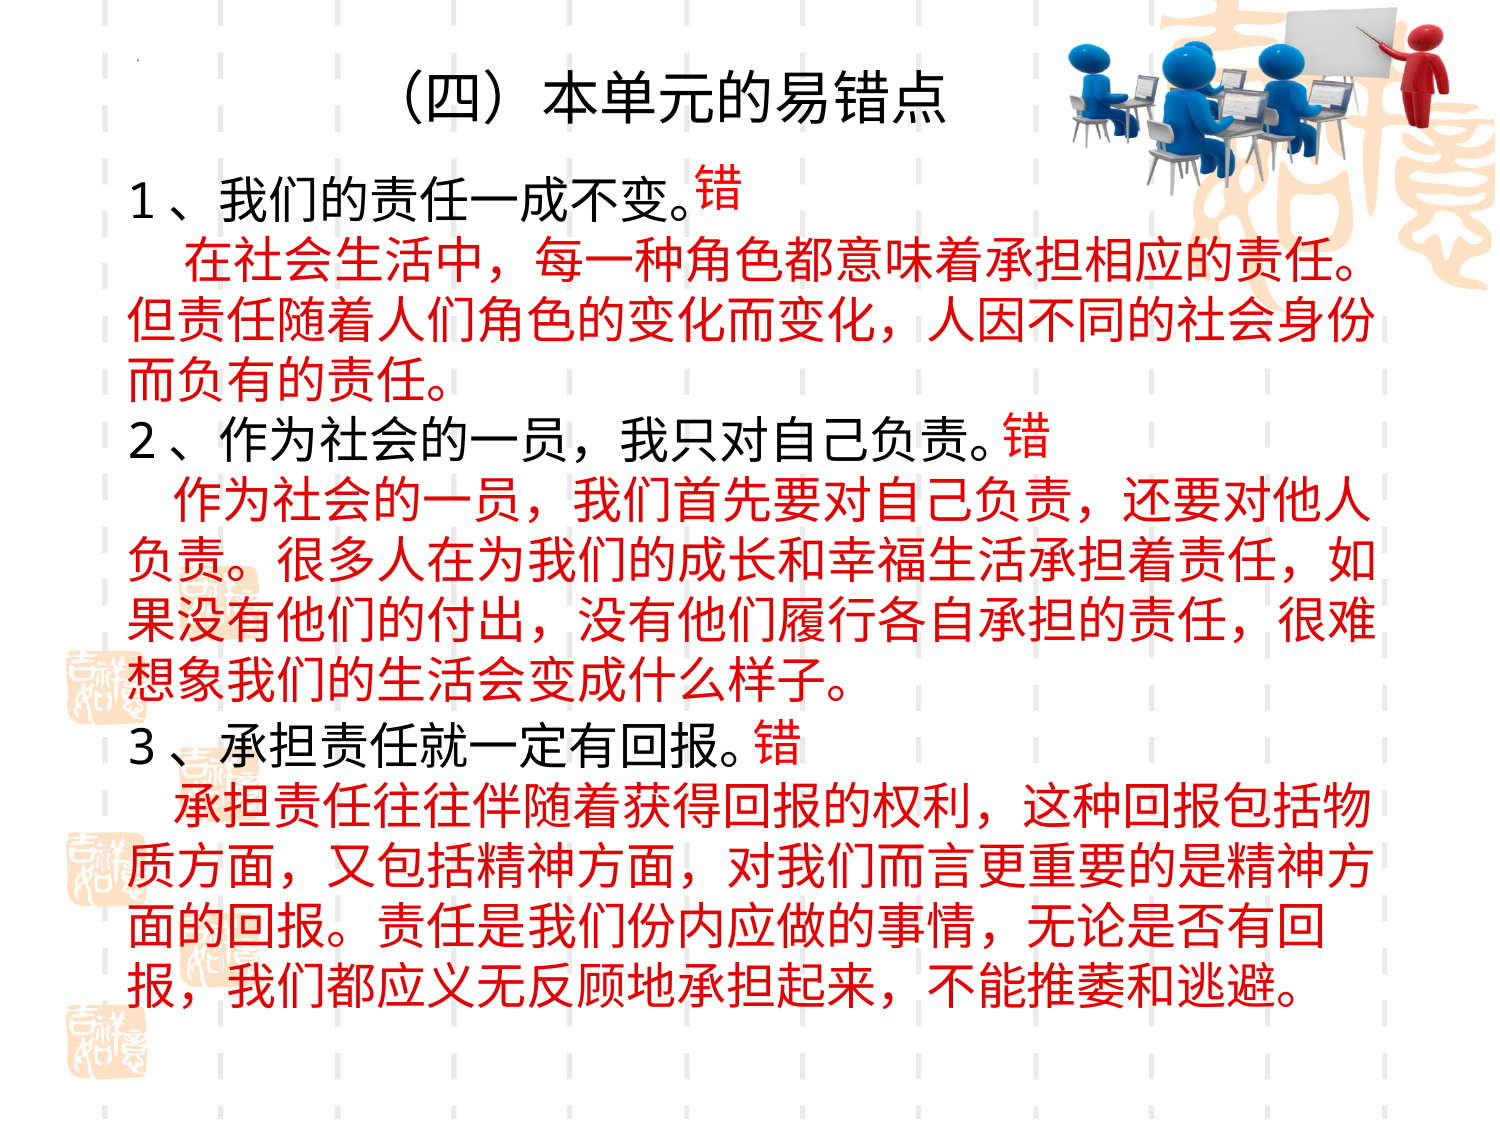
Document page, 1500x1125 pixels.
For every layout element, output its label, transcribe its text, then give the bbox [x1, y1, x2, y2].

text_box 错 [986, 397, 1107, 472]
text_box 错 [679, 148, 800, 224]
text_box （四）本单元的易错点 [265, 36, 1050, 155]
text_box 错 [738, 704, 859, 779]
picture [1068, 6, 1463, 196]
text_box 1、我们的责任一成不变。 在社会生活中，每一种角色都意味着承担相应的责任。但责任随着人们角色的变化而变化，人因不同的社会身份而负有的责任。 2、作为社会的一员，我只对自己负责。 作为社会的一员，我们首先要对自己负责，还要对他人负责。很多人在为我们的成长和幸福生活承担着责任，如果没有他们的付出，没有他们履行各自承担的责任，很难想象我们的生活会变成什么样子。 3、承担责任就一定有回报。 承担责任往往伴随着获得回报的权利，这种回报包括物质方面，又包括精神方面，对我们而言更重要的是精神方面的回报。责任是我们份内应做的事情，无论是否有回报，我们都应义无反顾地承担起来，不能推萎和逃避。 [112, 155, 1400, 1022]
